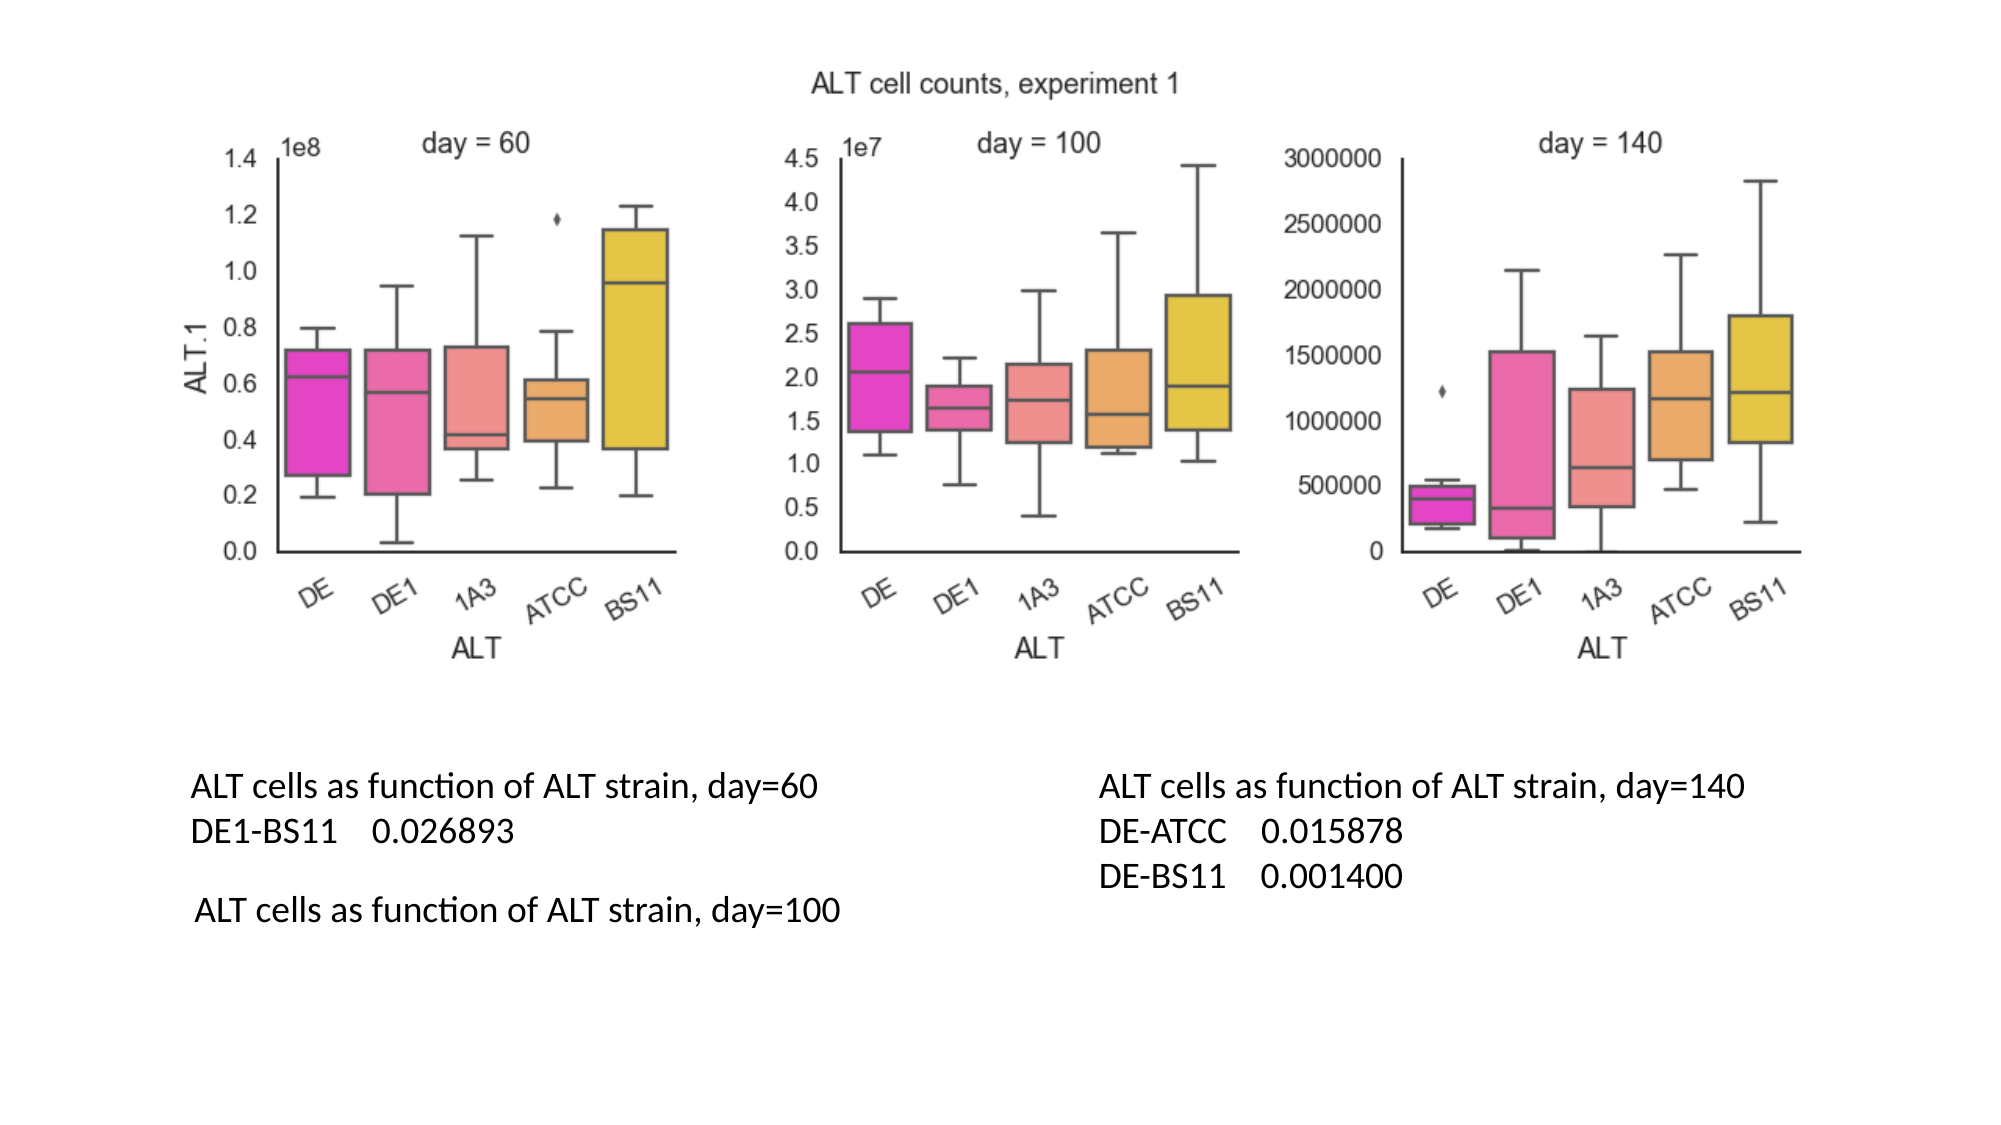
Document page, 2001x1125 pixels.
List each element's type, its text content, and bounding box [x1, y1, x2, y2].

text_box ALT cells as function of ALT strain, day=60 DE1-BS11 0.026893 [175, 754, 1083, 859]
picture [175, 61, 1825, 676]
text_box ALT cells as function of ALT strain, day=100 [179, 877, 857, 938]
text_box ALT cells as function of ALT strain, day=140 DE-ATCC 0.015878 DE-BS11 0.001400 [1083, 753, 1809, 904]
